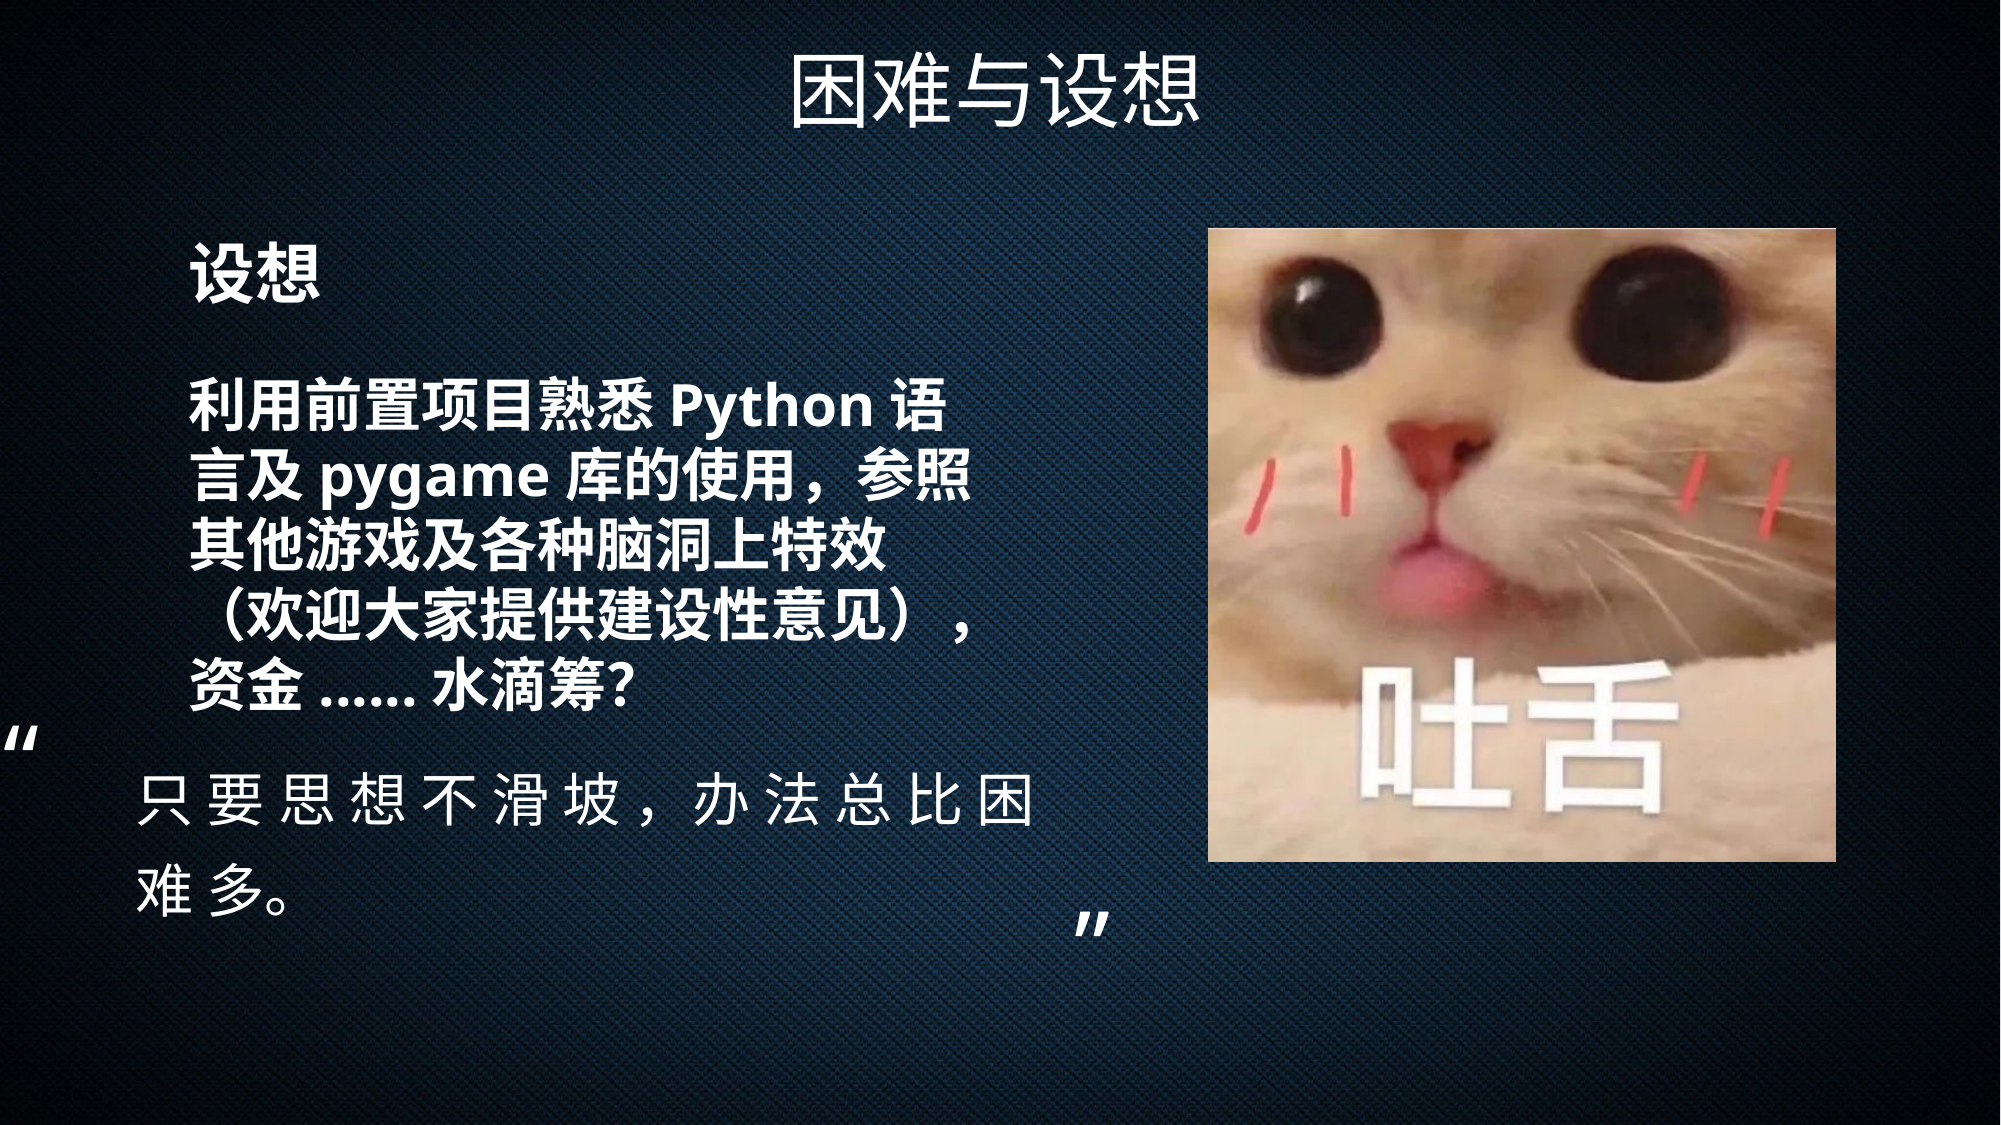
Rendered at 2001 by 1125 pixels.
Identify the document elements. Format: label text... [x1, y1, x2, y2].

picture [0, 0, 2001, 1125]
text_box 只 要 思 想 不 滑 坡 ，办 法 总 比 困 难 多。 [120, 734, 1059, 932]
text_box “ [0, 653, 138, 825]
text_box 利用前置项目熟悉Python语言及pygame库的使用，参照其他游戏及各种脑洞上特效（欢迎大家提供建设性意见），资金......水滴筹？ [173, 360, 997, 726]
text_box ” [1059, 840, 1209, 1012]
text_box [157, 668, 1108, 841]
text_box 困难与设想 [638, 30, 1354, 146]
text_box 设想 [173, 224, 338, 319]
